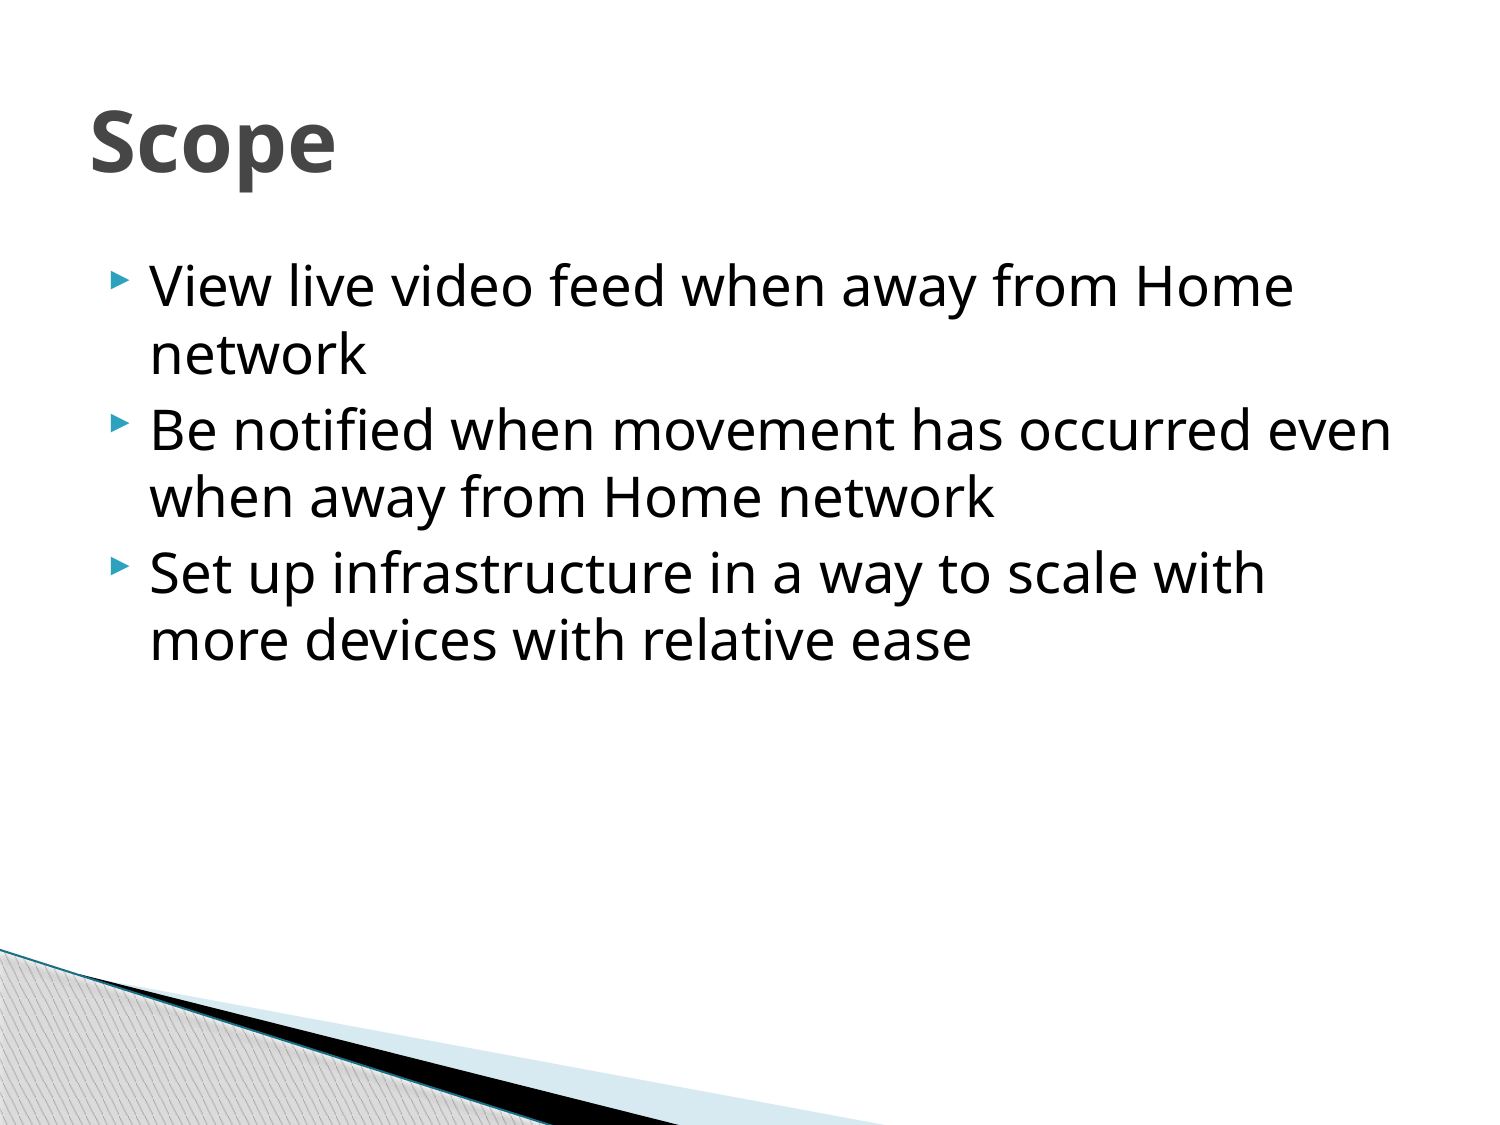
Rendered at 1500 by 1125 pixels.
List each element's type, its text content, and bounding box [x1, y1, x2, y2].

title Scope [75, 45, 1425, 233]
list View live video feed when away from Home network Be notified when movement has occurred even when away from Home network Set up infrastructure in a way to scale with more devices with relative ease [75, 243, 1425, 986]
